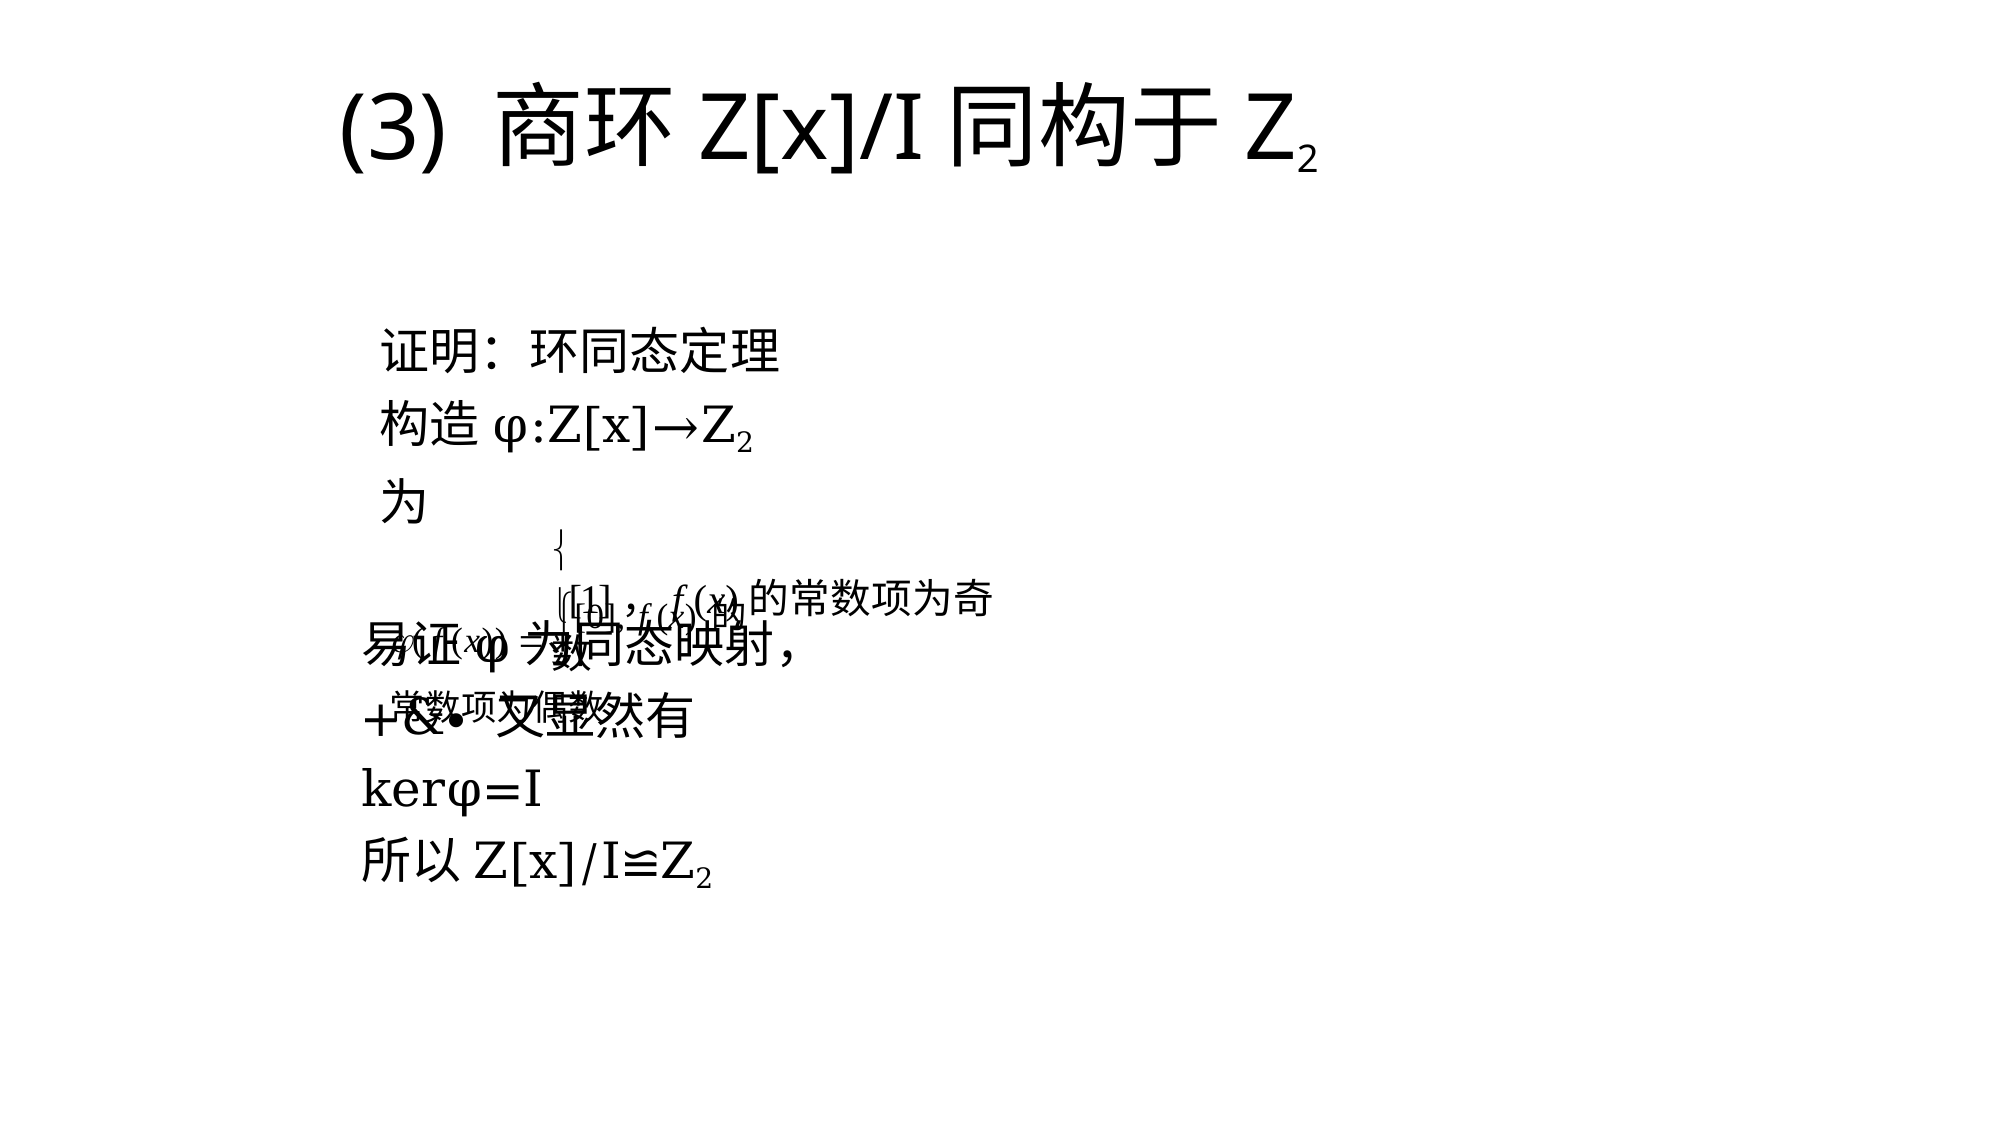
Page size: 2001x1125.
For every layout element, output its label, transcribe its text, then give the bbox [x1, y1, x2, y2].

text_box [1]，f (x)的常数项为奇数 [549, 550, 1003, 677]
title (3) 商环Z[x]/I同构于Z2 [337, 27, 1482, 218]
text_box 易证φ为同态映射，+&∙ 又显然有kerφ=I 所以Z[x]/I≌Z2 [359, 598, 886, 894]
text_box 证明：环同态定理 构造φ:Z[x]→Z2为 ( f (x))  [0], f (x)的常数项为偶数 [377, 305, 1018, 733]
